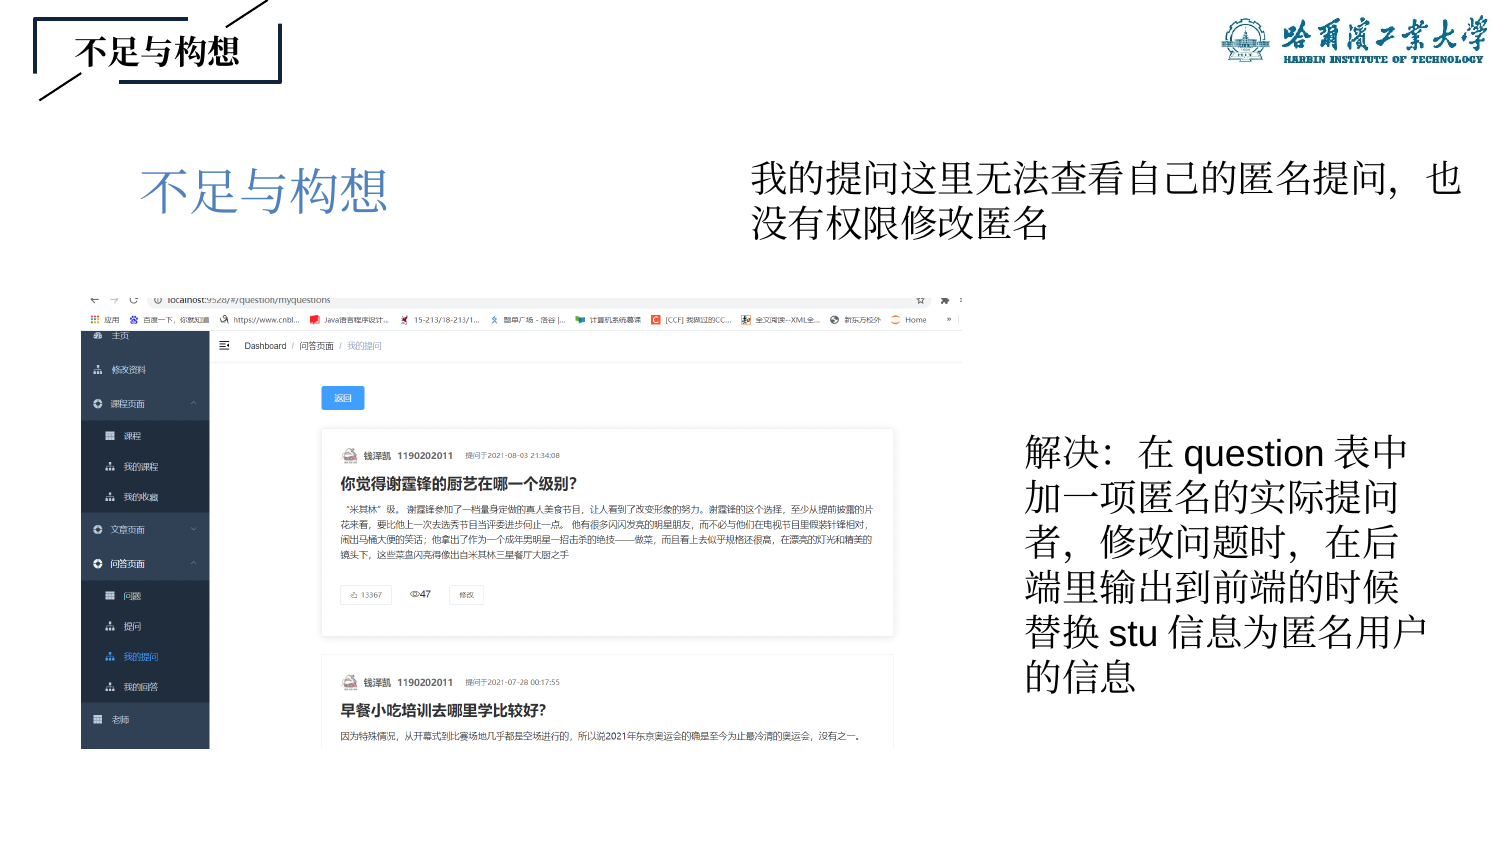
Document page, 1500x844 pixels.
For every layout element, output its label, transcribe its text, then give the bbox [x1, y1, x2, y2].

text_box 解决：在question表中加一项匿名的实际提问者，修改问题时，在后端里输出到前端的时候替换stu信息为匿名用户的信息 [1009, 421, 1450, 707]
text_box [0, 0, 324, 101]
picture [1219, 9, 1493, 71]
text_box 我的提问这里无法查看自己的匿名提问，也没有权限修改匿名 [735, 148, 1490, 253]
text_box 不足与构想 [124, 152, 405, 228]
picture [80, 298, 962, 750]
